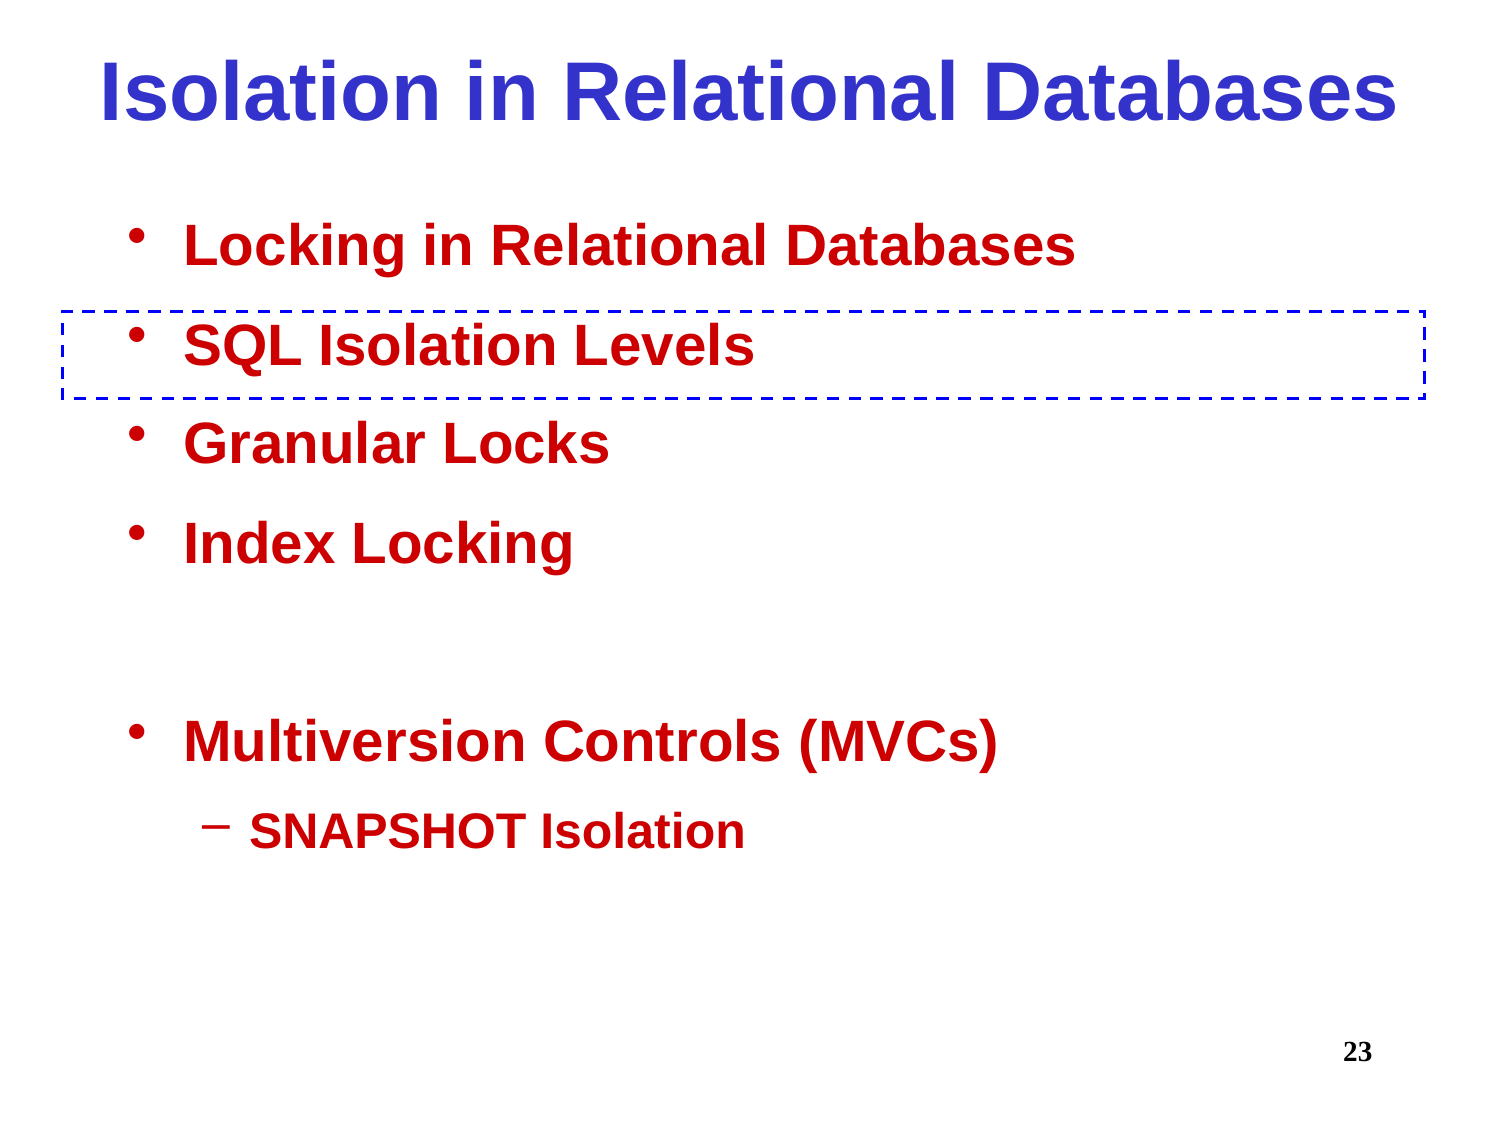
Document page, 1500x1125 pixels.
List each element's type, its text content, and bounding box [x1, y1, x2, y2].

text_box [62, 311, 1425, 399]
title Isolation in Relational Databases [0, 37, 1500, 138]
text_box [1074, 1024, 1388, 1100]
list Locking in Relational Databases SQL Isolation Levels Granular Locks Index Locking Multiversion Controls (MVCs) SNAPSHOT Isolation [112, 399, 1388, 1001]
list Locking in Relational Databases SQL Isolation Levels Granular Locks Index Locking Multiversion Controls (MVCs) SNAPSHOT Isolation [112, 199, 1388, 311]
